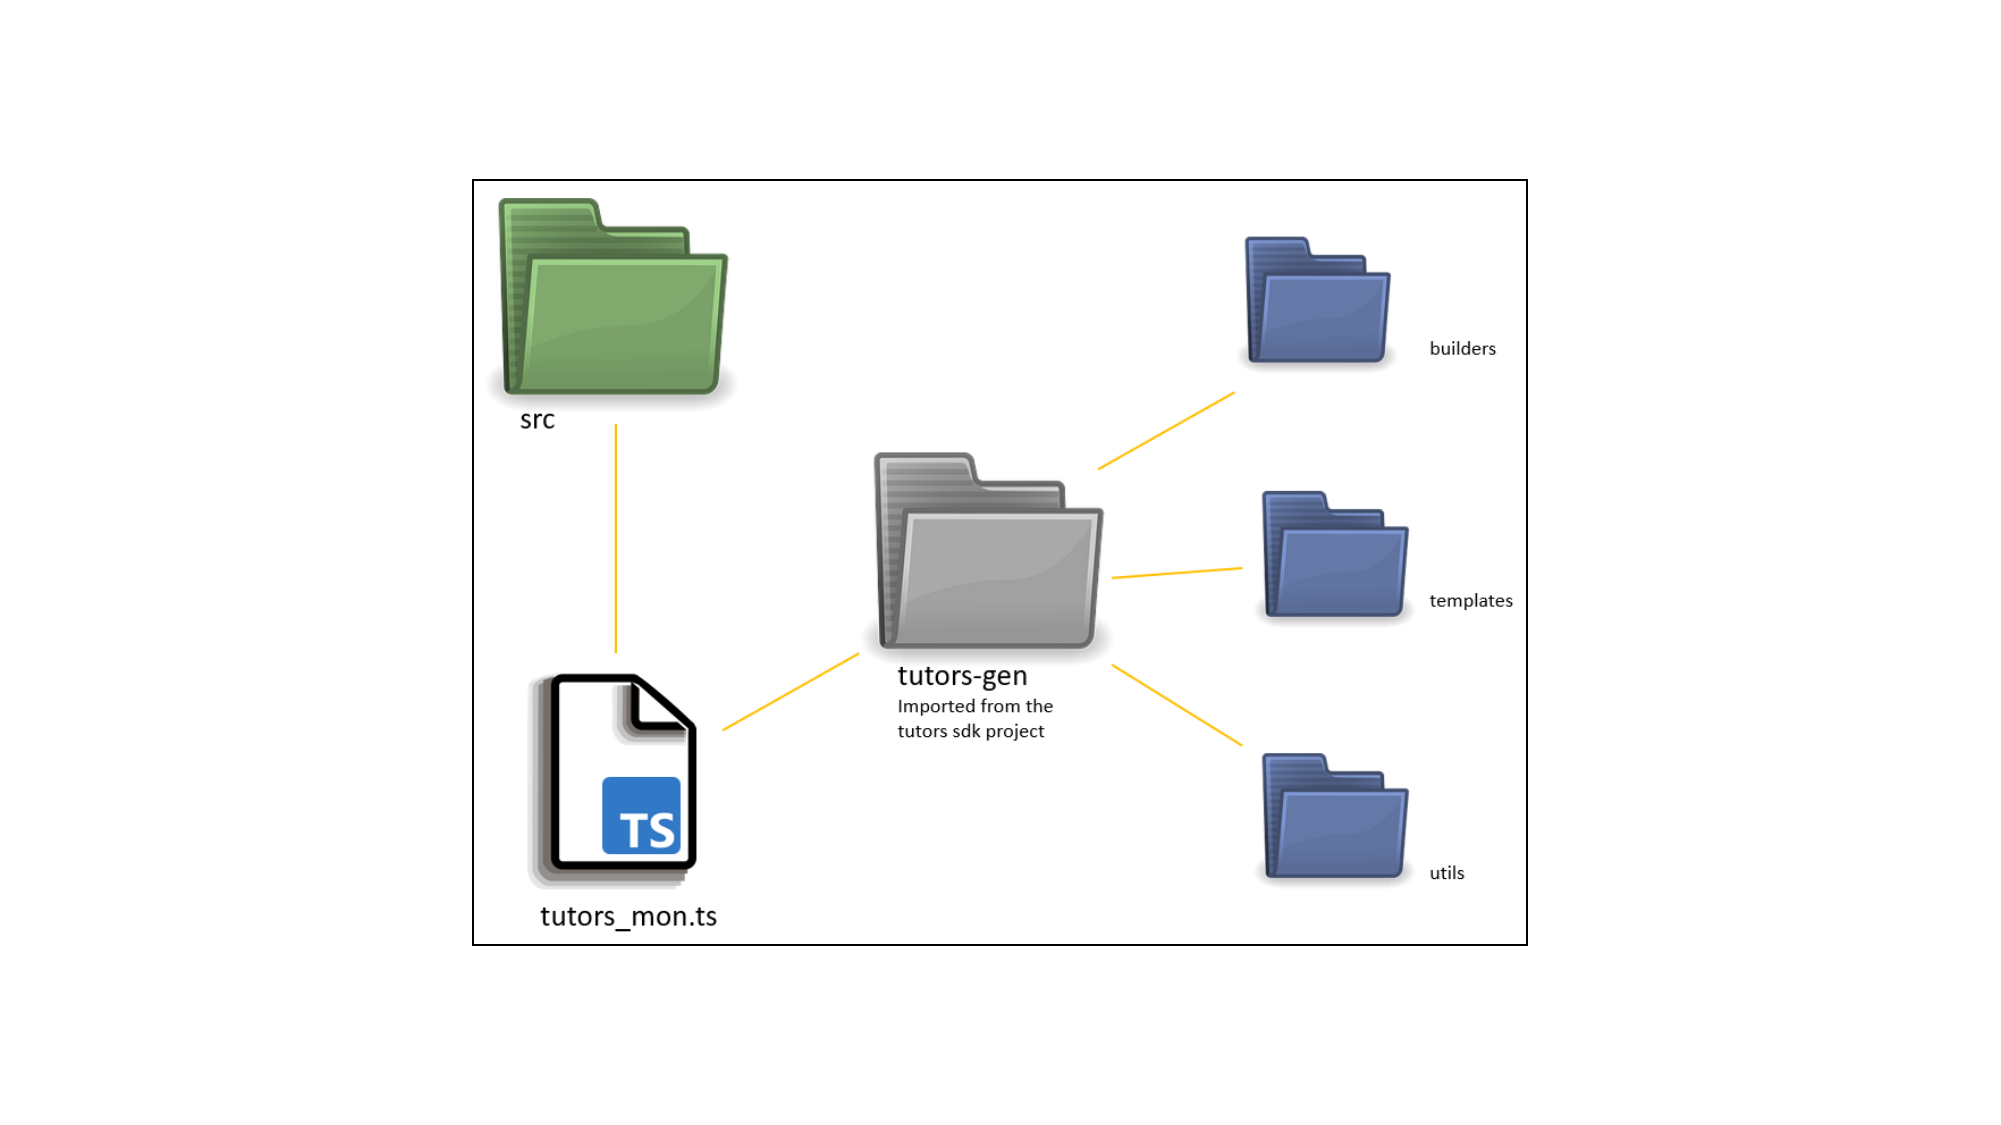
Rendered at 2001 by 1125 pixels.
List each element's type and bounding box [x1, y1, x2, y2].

picture [473, 180, 1527, 945]
